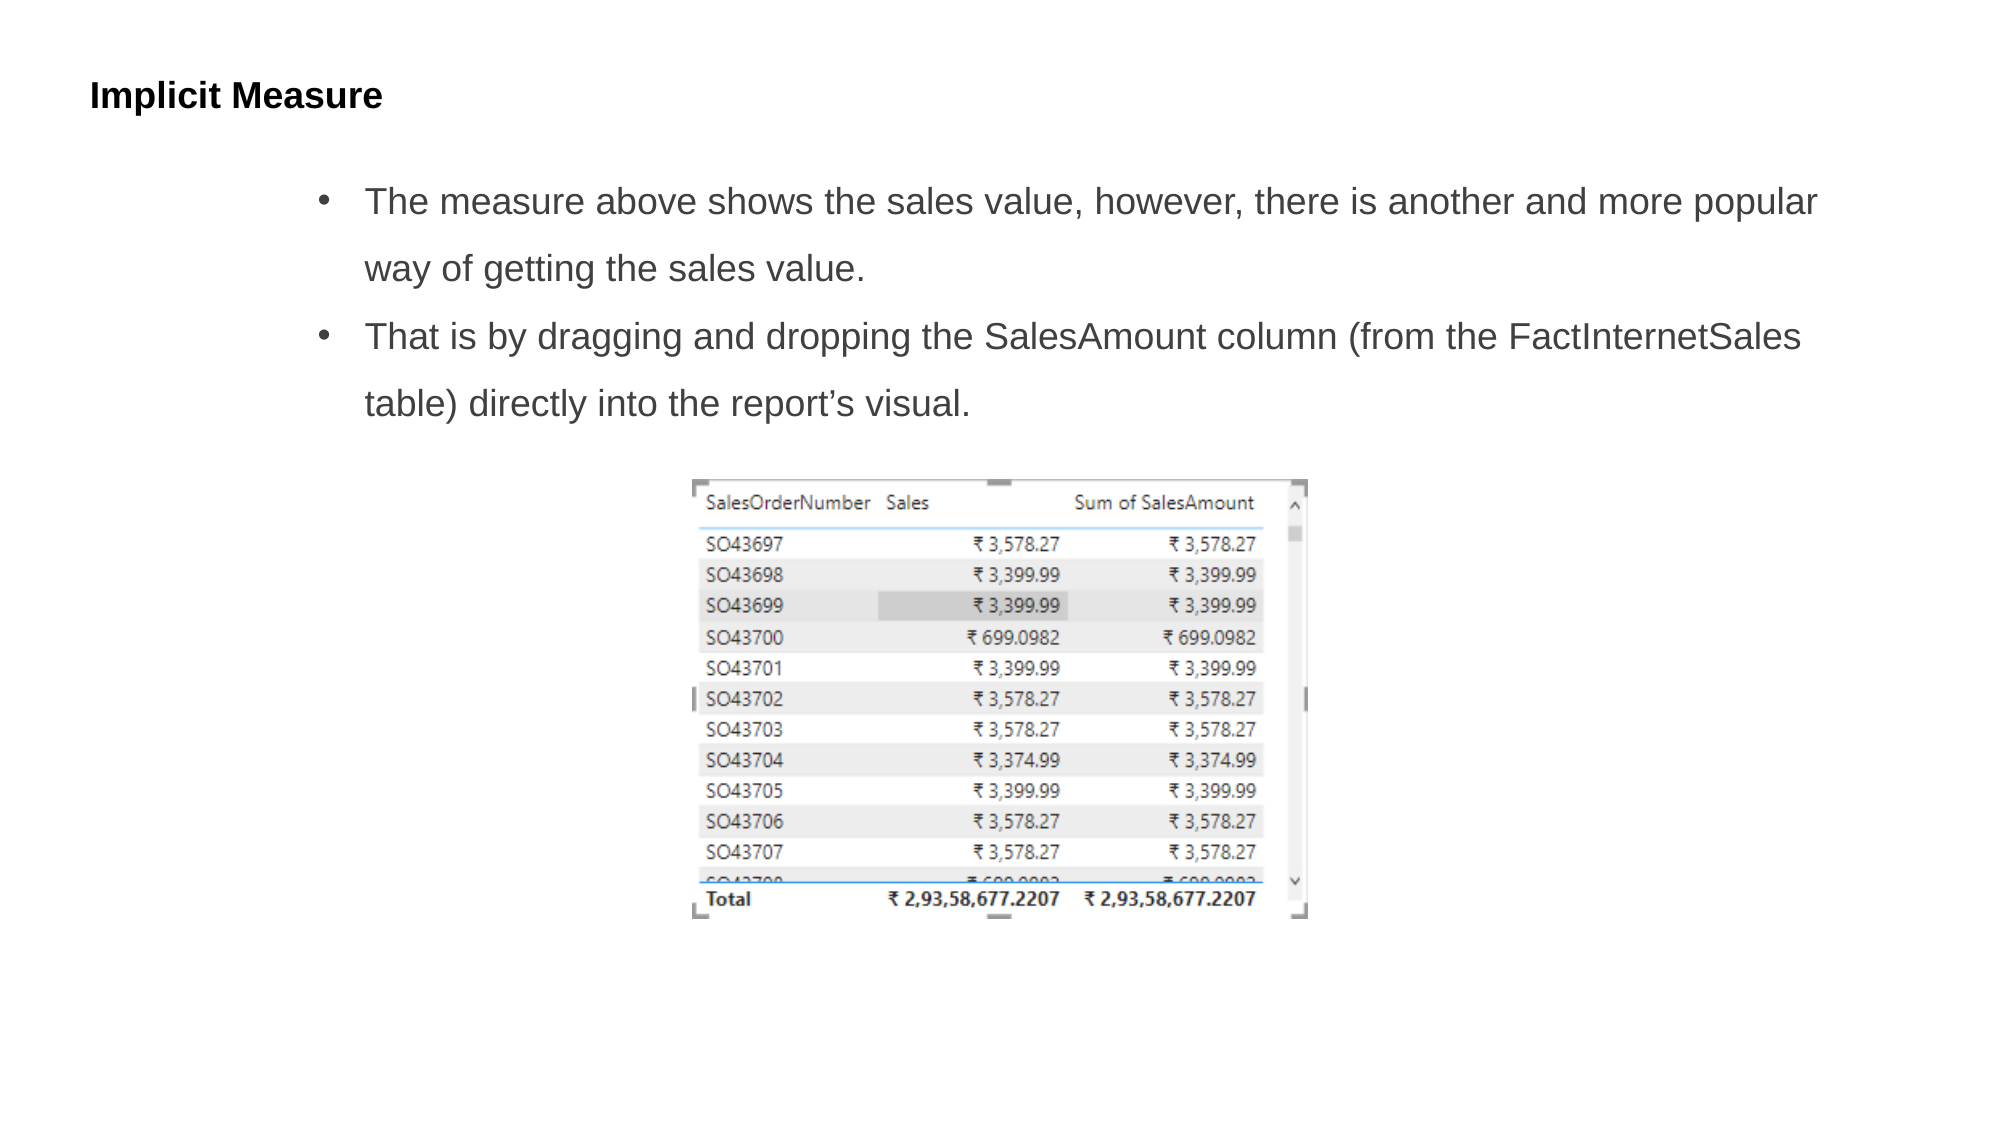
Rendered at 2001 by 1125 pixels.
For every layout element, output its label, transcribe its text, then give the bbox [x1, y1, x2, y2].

text_box The measure above shows the sales value, however, there is another and more popular way of getting the sales value. That is by dragging and dropping the SalesAmount column (from the FactInternetSales table) directly into the report’s visual. [302, 146, 1848, 432]
text_box Implicit Measure [75, 63, 1075, 124]
picture [691, 479, 1308, 919]
